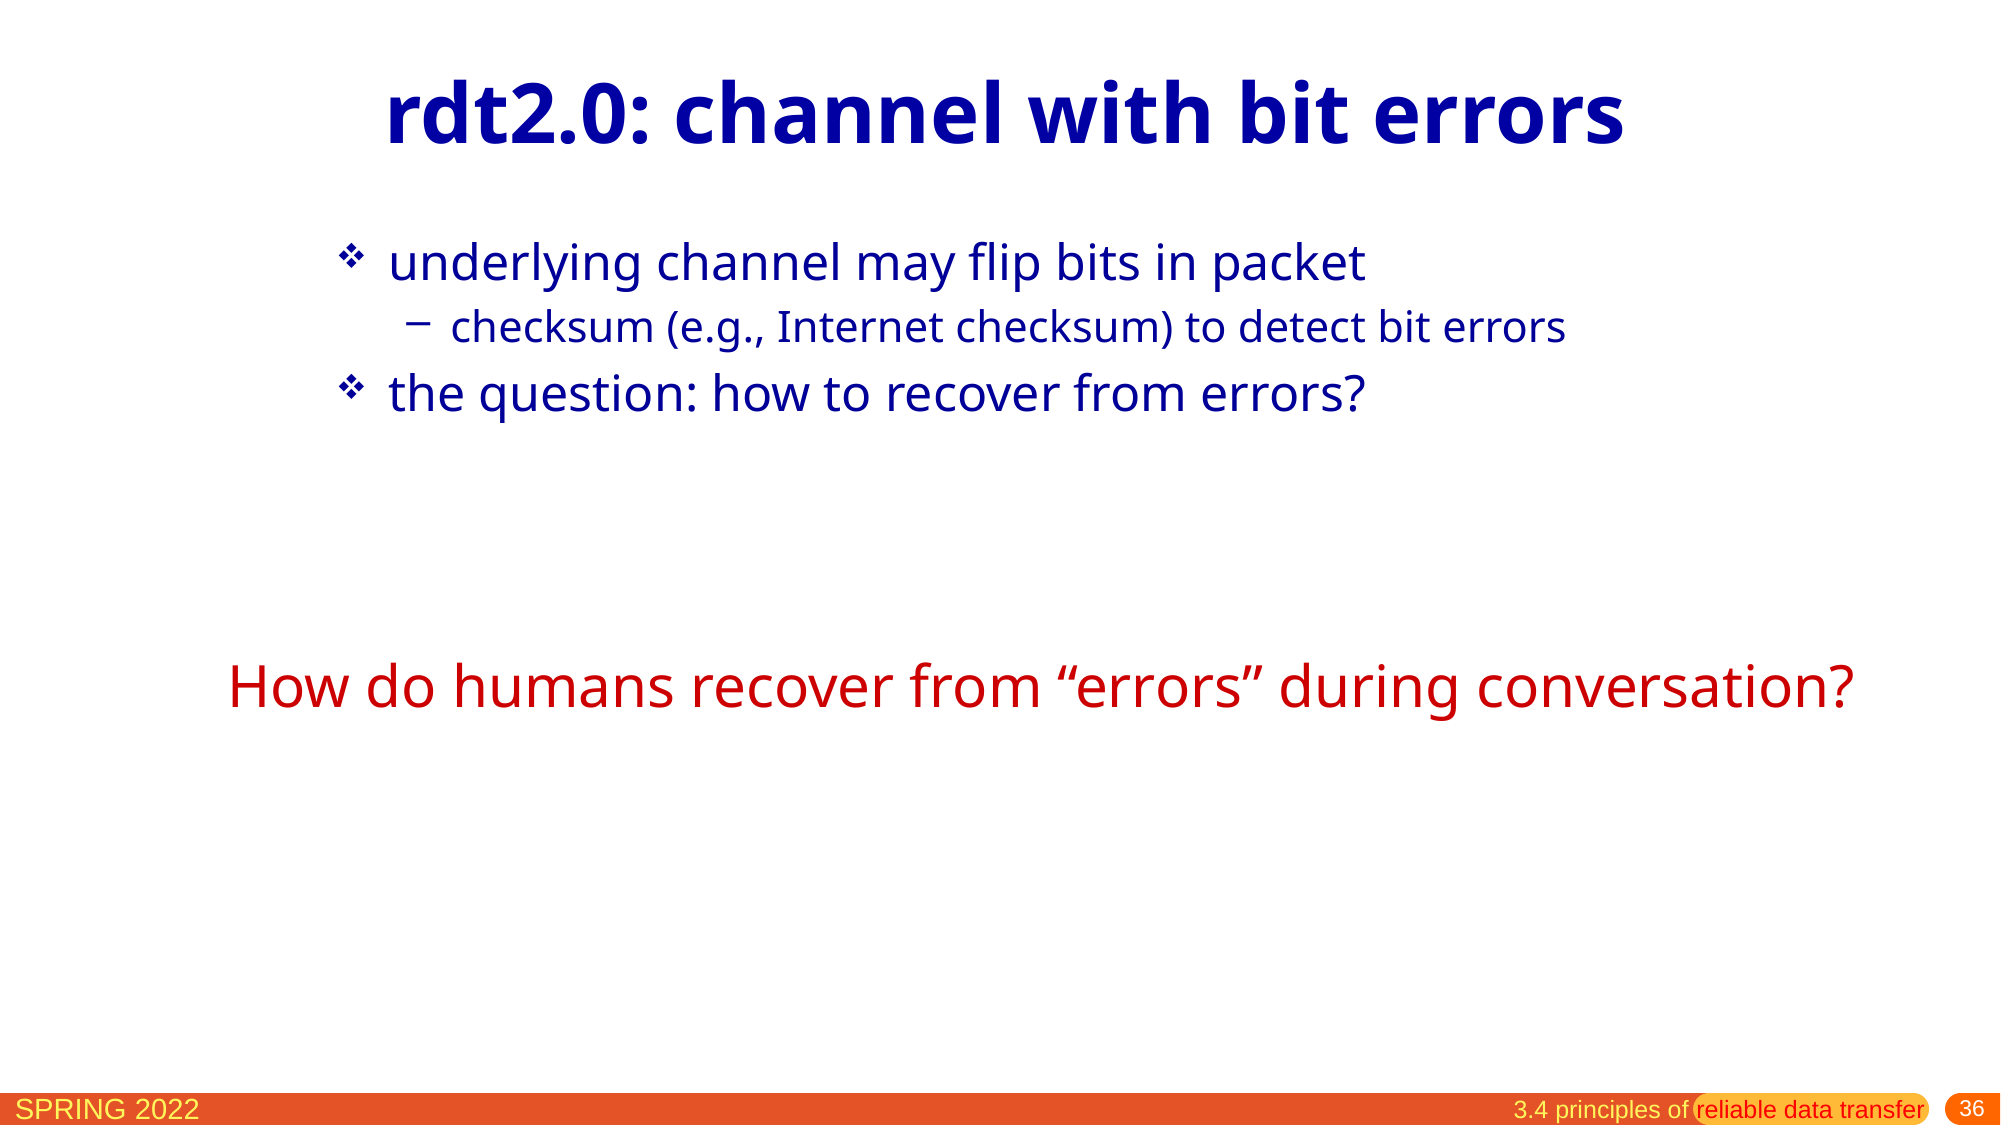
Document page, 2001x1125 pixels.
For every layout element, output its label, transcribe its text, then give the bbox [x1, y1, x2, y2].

text_box 3.4 principles of reliable data transfer [1498, 1086, 1951, 1125]
title rdt2.0: channel with bit errors [349, 28, 1663, 193]
text_box How do humans recover from “errors” during conversation? [213, 641, 1870, 727]
list underlying channel may flip bits in packet checksum (e.g., Internet checksum) to detect bit errors the question: how to recover from errors? [320, 223, 1680, 433]
